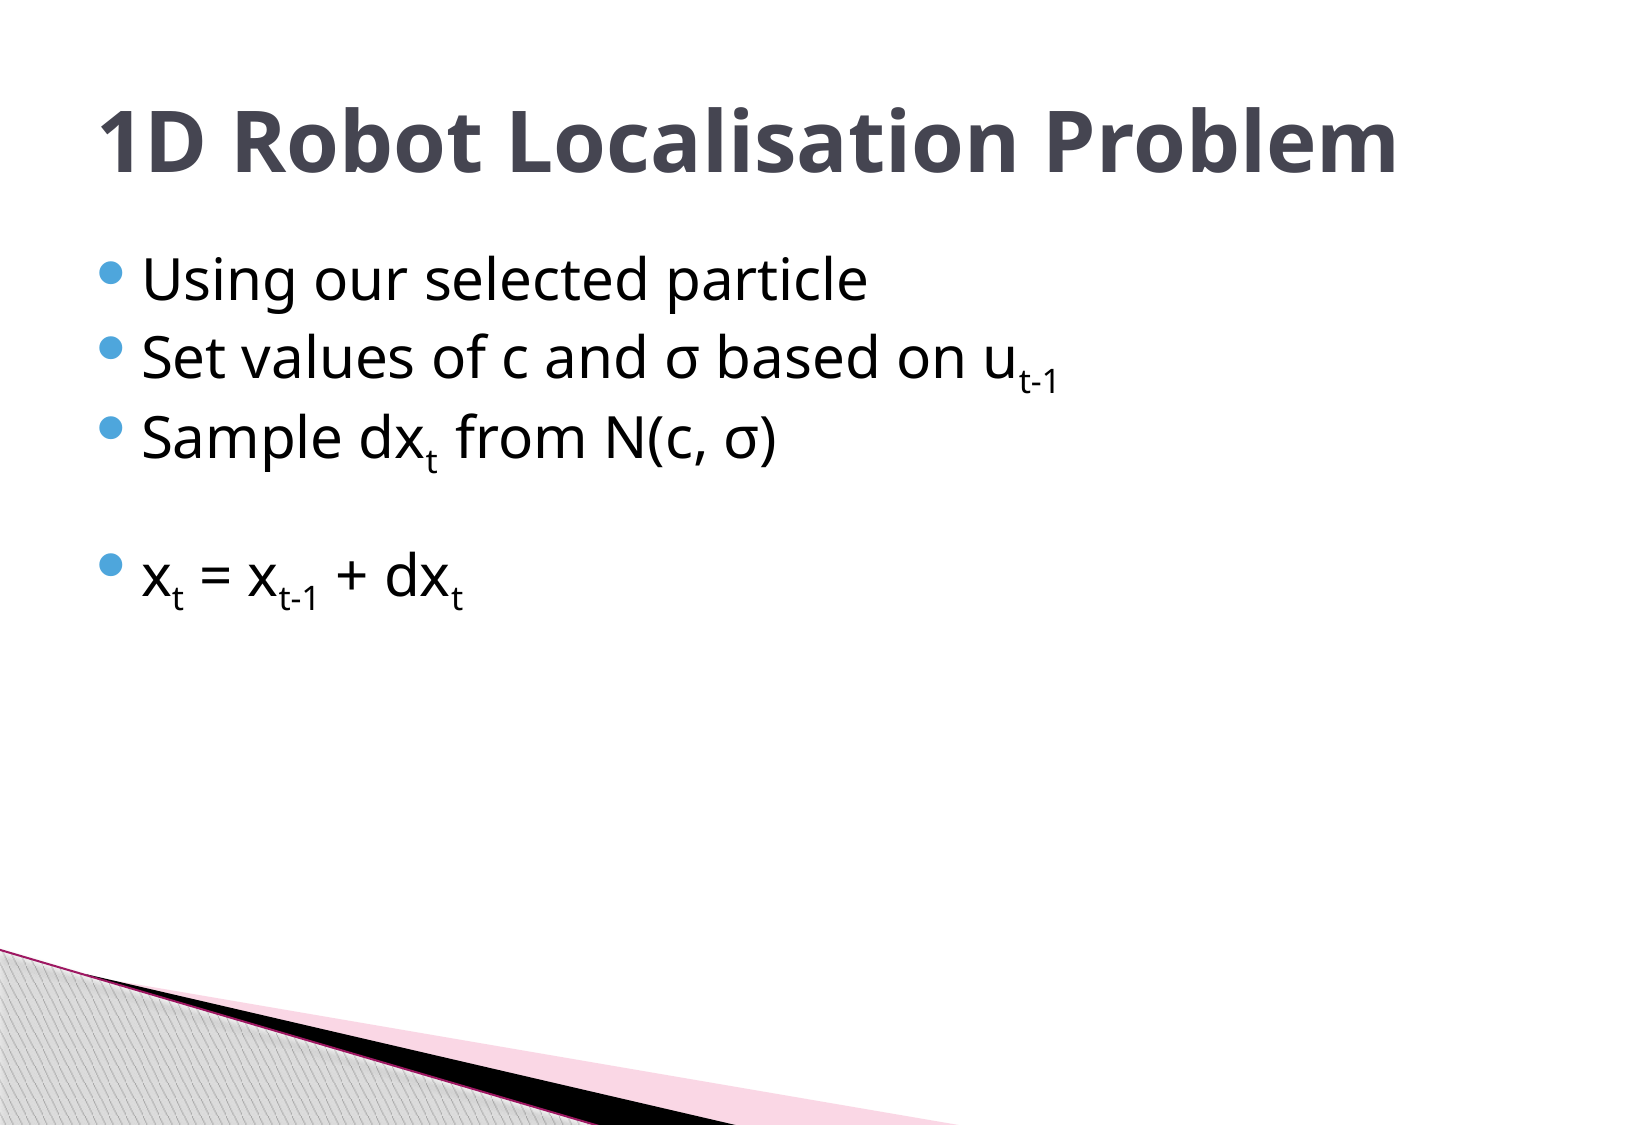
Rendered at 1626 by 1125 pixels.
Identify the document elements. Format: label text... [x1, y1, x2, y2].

title 1D Robot Localisation Problem [81, 45, 1544, 233]
list Using our selected particle Set values of c and σ based on ut-1 Sample dxt from N(c, σ) xt = xt-1 + dxt [81, 243, 1544, 1035]
